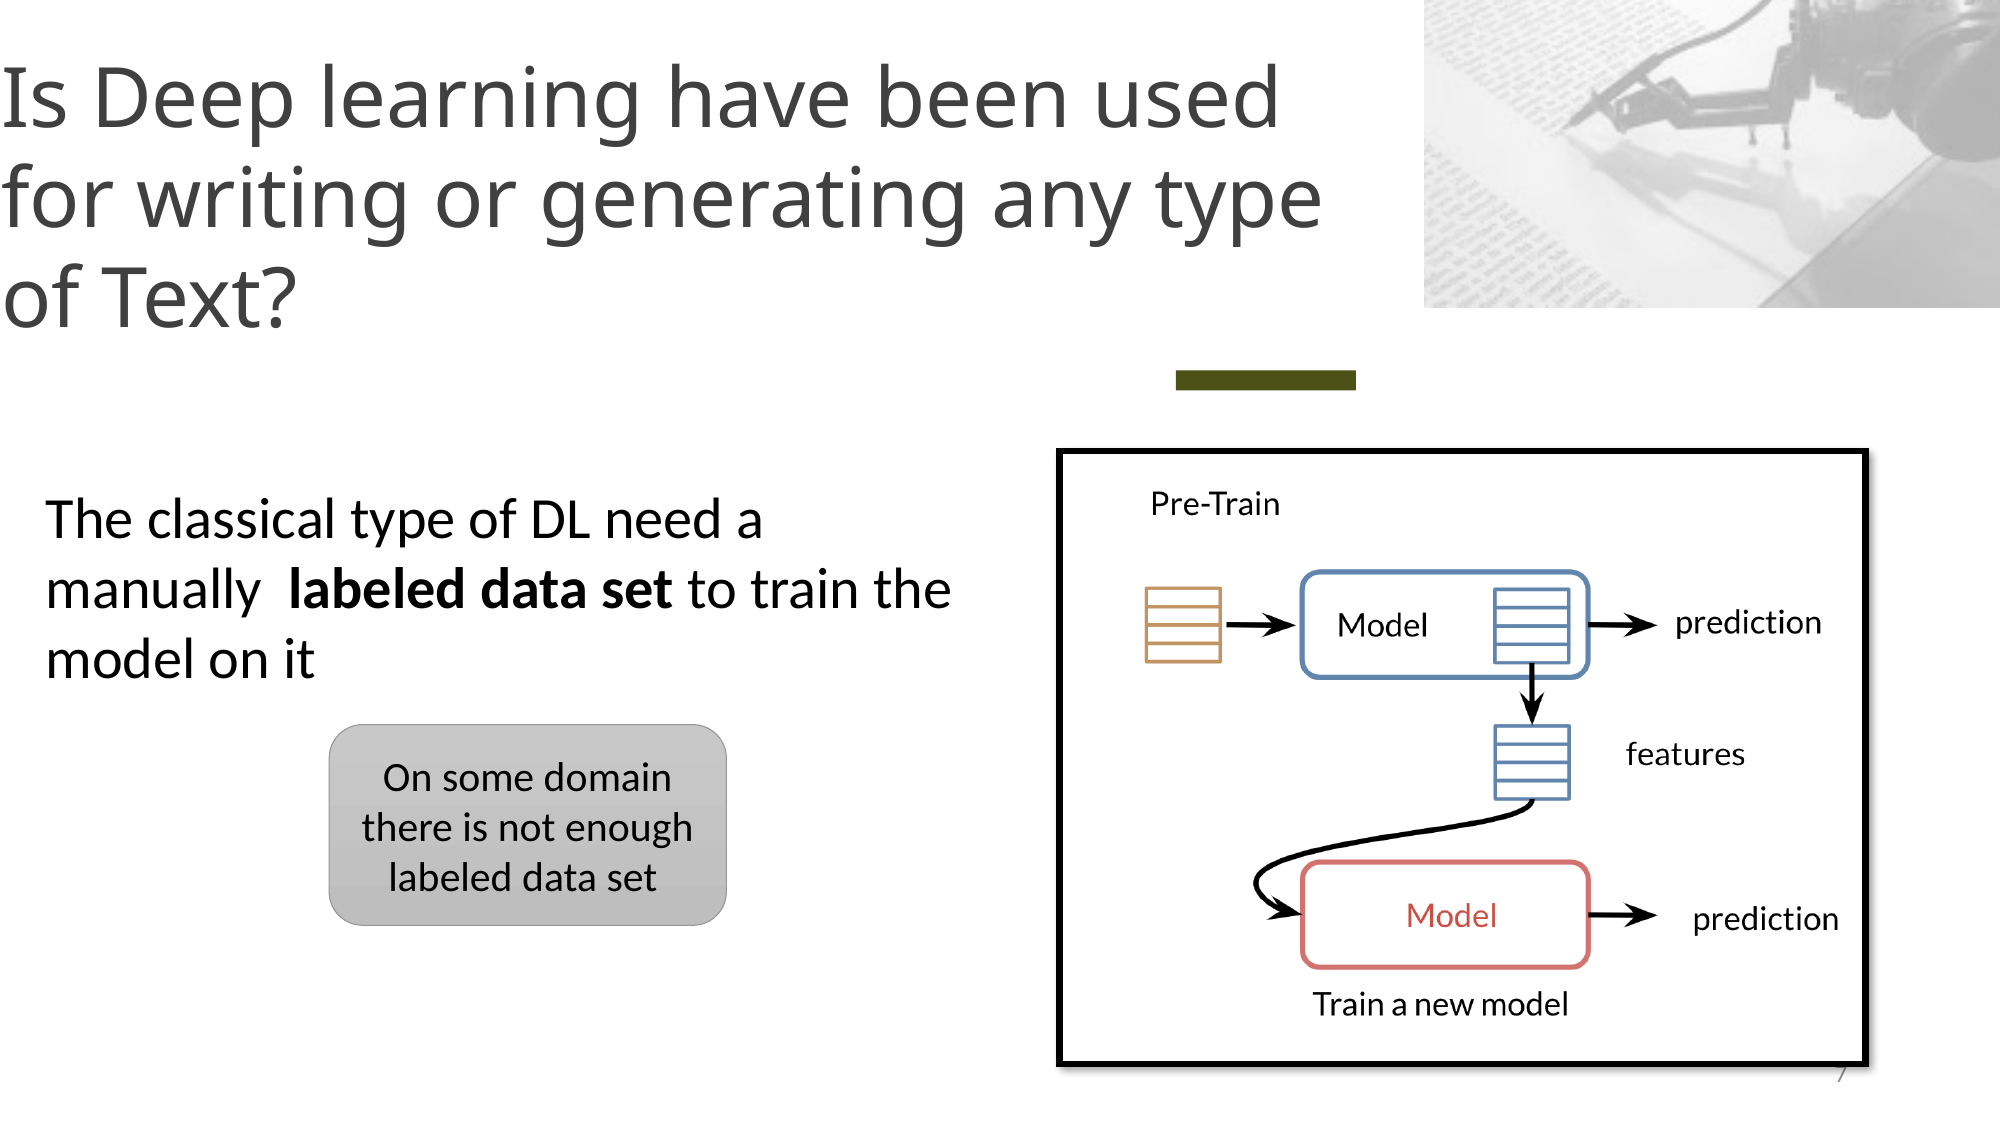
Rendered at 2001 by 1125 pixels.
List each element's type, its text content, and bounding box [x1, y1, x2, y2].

text_box On some domain there is not enough labeled data set [328, 724, 727, 926]
picture [1062, 454, 1863, 1061]
slide_number 7 [1412, 1061, 1863, 1103]
text_box [1175, 369, 1357, 391]
text_box Is Deep learning have been used for writing or generating any type of Text? [1, 43, 1356, 344]
picture [1424, 0, 2000, 308]
text_box The classical type of DL need a manually labeled data set to train the model on it [45, 479, 955, 690]
